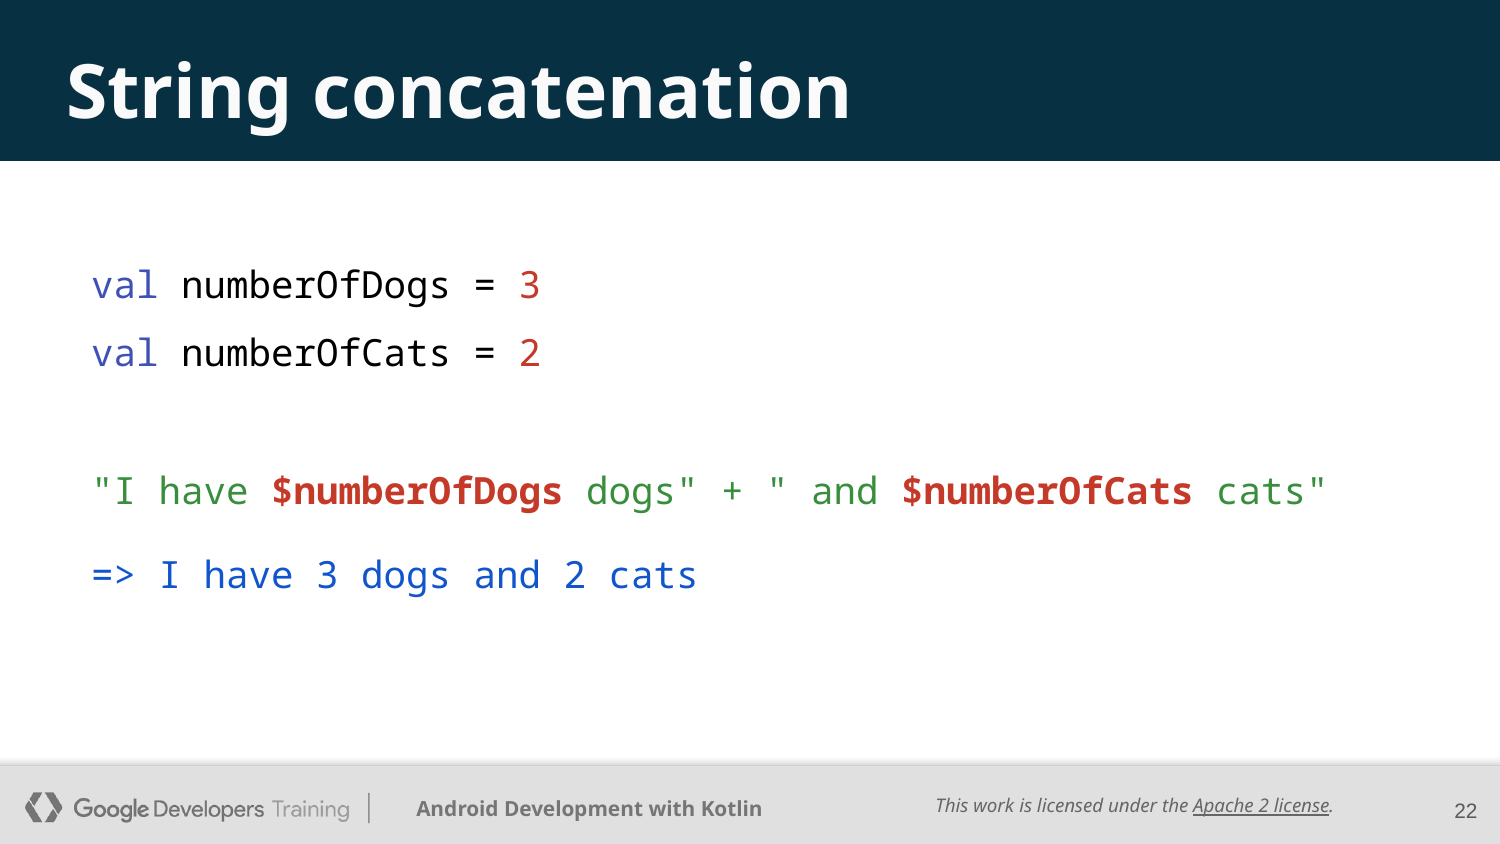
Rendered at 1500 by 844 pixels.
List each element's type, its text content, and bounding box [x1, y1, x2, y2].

list val numberOfDogs = 3 val numberOfCats = 2 [76, 223, 1461, 365]
text_box => I have 3 dogs and 2 cats [75, 517, 1384, 630]
title String concatenation [51, 28, 1449, 122]
picture [0, 161, 1500, 844]
slide_number ‹#› [1402, 777, 1493, 842]
text_box "I have $numberOfDogs dogs" + " and $numberOfCats cats" [76, 406, 1474, 501]
